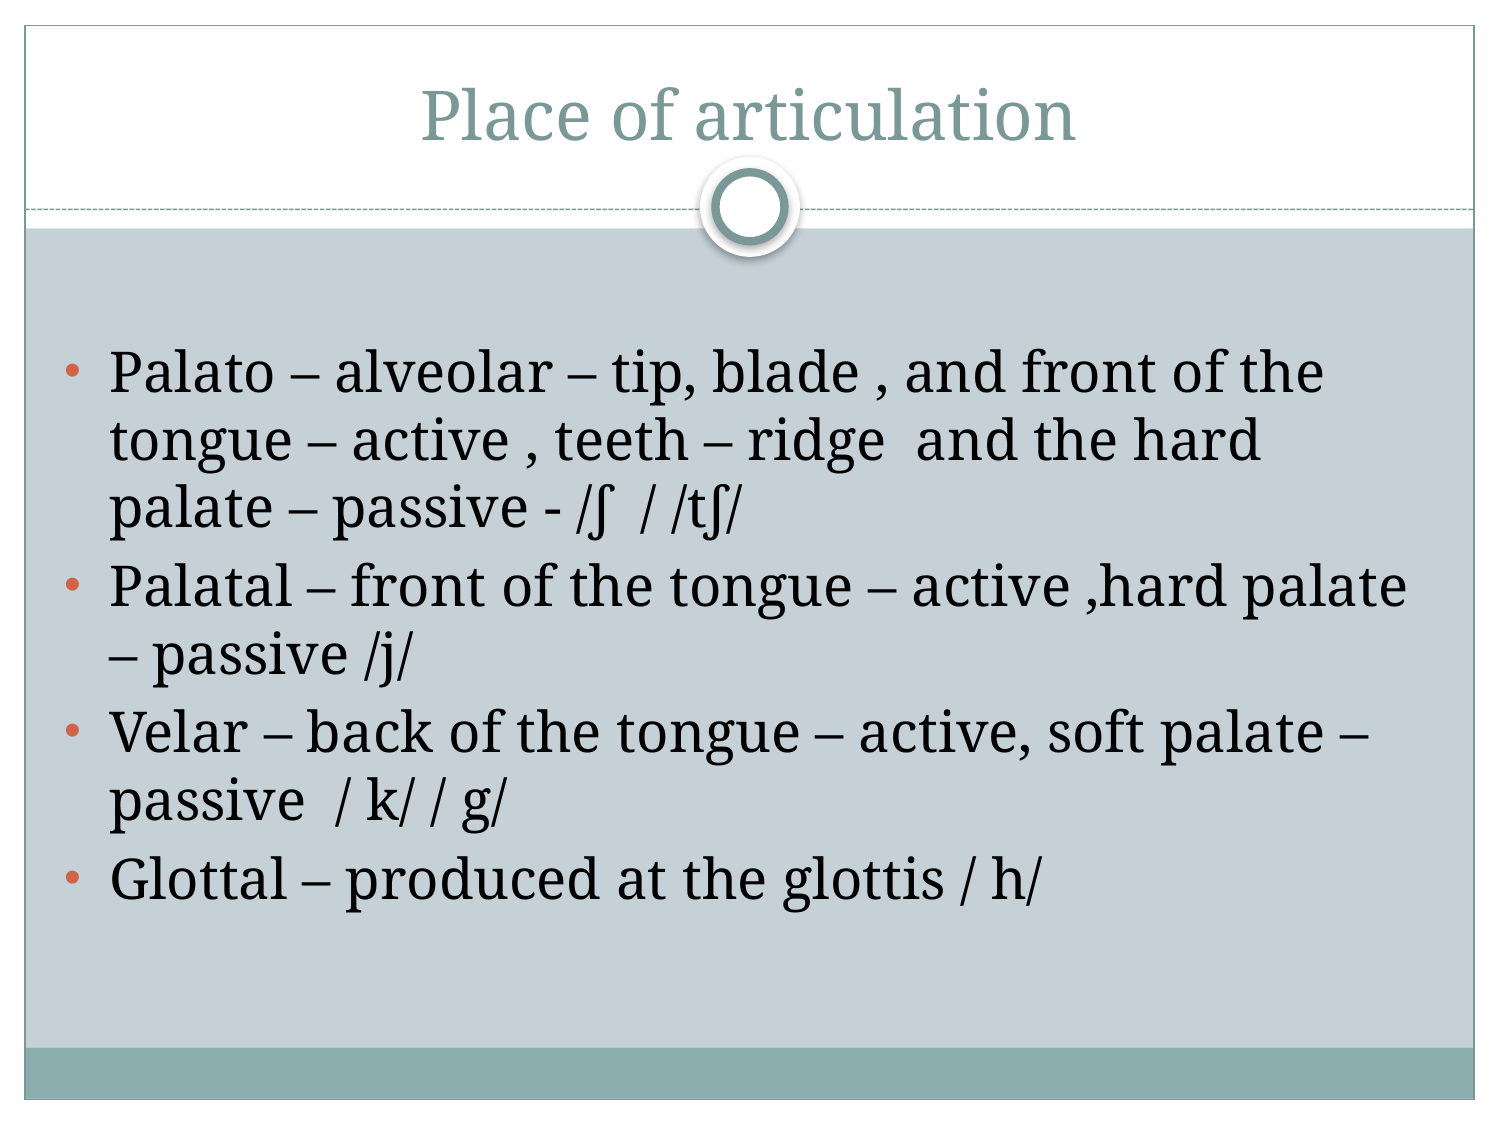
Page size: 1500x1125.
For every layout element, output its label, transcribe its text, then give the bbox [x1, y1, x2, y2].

list Palato – alveolar – tip, blade , and front of the tongue – active , teeth – ridge and the hard palate – passive - /ʃ / /tʃ/ Palatal – front of the tongue – active ,hard palate – passive /j/ Velar – back of the tongue – active, soft palate – passive / k/ / g/ Glottal – produced at the glottis / h/ [49, 250, 1445, 1001]
title Place of articulation [49, 37, 1450, 162]
